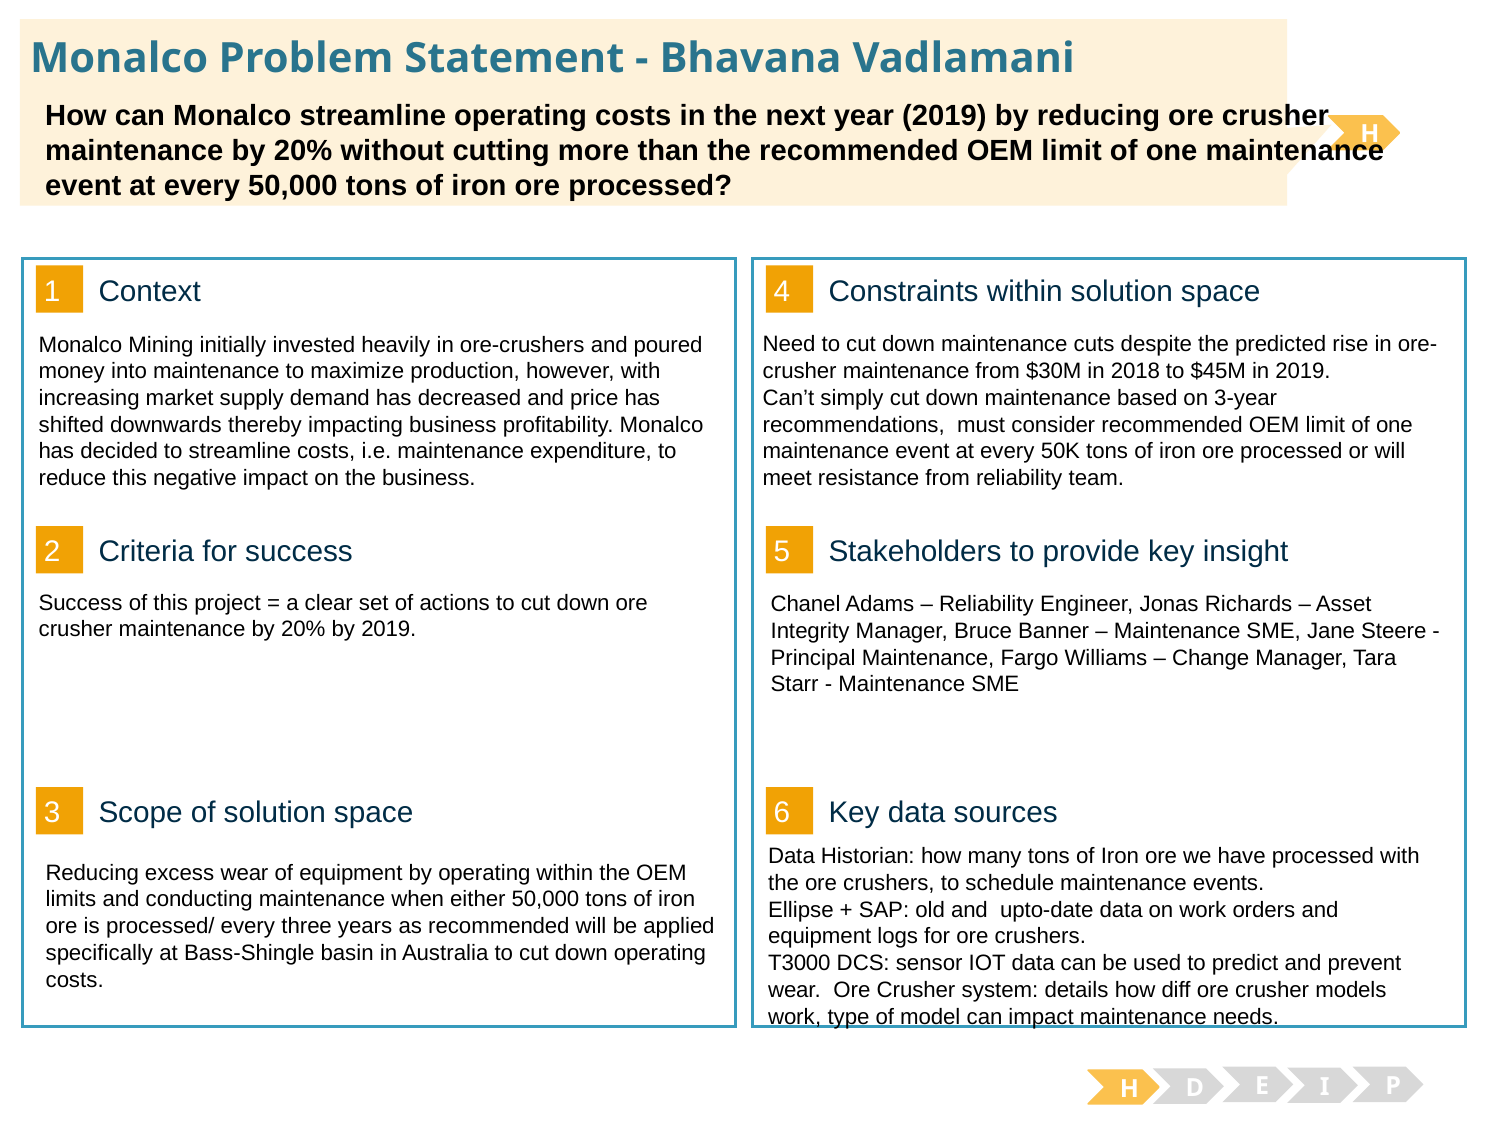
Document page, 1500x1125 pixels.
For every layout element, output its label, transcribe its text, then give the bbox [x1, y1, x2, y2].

text_box 5 [765, 526, 814, 574]
title Monalco Problem Statement - Bhavana Vadlamani [30, 31, 1473, 82]
text_box Stakeholders to provide key insight [828, 531, 1419, 569]
text_box I [1287, 1067, 1358, 1103]
text_box Criteria for success [98, 531, 689, 569]
text_box [752, 258, 1466, 1027]
text_box 4 [765, 265, 814, 313]
text_box Constraints within solution space [828, 270, 1419, 308]
text_box H [1088, 1070, 1159, 1104]
text_box Need to cut down maintenance cuts despite the predicted rise in ore-crusher maintenance from $30M in 2018 to $45M in 2019. Can’t simply cut down maintenance based on 3-year recommendations, must consider recommended OEM limit of one maintenance event at every 50K tons of iron ore processed or will meet resistance from reliability team. [747, 322, 1458, 500]
text_box Scope of solution space [98, 812, 689, 829]
text_box 6 [765, 787, 814, 834]
text_box D [1152, 1068, 1224, 1104]
text_box Reducing excess wear of equipment by operating within the OEM limits and conducting maintenance when either 50,000 tons of iron ore is processed/ every three years as recommended will be applied specifically at Bass-Shingle basin in Australia to cut down operating costs. [30, 850, 740, 974]
text_box Chanel Adams – Reliability Engineer, Jonas Richards – Asset Integrity Manager, Bruce Banner – Maintenance SME, Jane Steere - Principal Maintenance, Fargo Williams – Change Manager, Tara Starr - Maintenance SME [755, 581, 1466, 760]
text_box P [1352, 1066, 1424, 1103]
text_box Data Historian: how many tons of Iron ore we have processed with the ore crushers, to schedule maintenance events. Ellipse + SAP: old and upto-date data on work orders and equipment logs for ore crushers. T3000 DCS: sensor IOT data can be used to predict and prevent wear. Ore Crusher system: details how diff ore crusher models work, type of model can impact maintenance needs. [753, 834, 1463, 1012]
text_box Key data sources [828, 792, 1419, 830]
text_box Context [98, 270, 689, 308]
text_box [19, 19, 1292, 206]
text_box 1 [35, 265, 84, 313]
text_box [22, 258, 736, 1027]
text_box How can Monalco streamline operating costs in the next year (2019) by reducing ore crusher maintenance by 20% without cutting more than the recommended OEM limit of one maintenance event at every 50,000 tons of iron ore processed? [30, 88, 1439, 170]
text_box 3 [35, 812, 84, 835]
text_box E [1222, 1066, 1294, 1103]
text_box Monalco Mining initially invested heavily in ore-crushers and poured money into maintenance to maximize production, however, with increasing market supply demand has decreased and price has shifted downwards thereby impacting business profitability. Monalco has decided to streamline costs, i.e. maintenance expenditure, to reduce this negative impact on the business. [23, 322, 733, 527]
text_box Success of this project = a clear set of actions to cut down ore crusher maintenance by 20% by 2019. [23, 580, 733, 812]
text_box 2 [35, 527, 84, 574]
